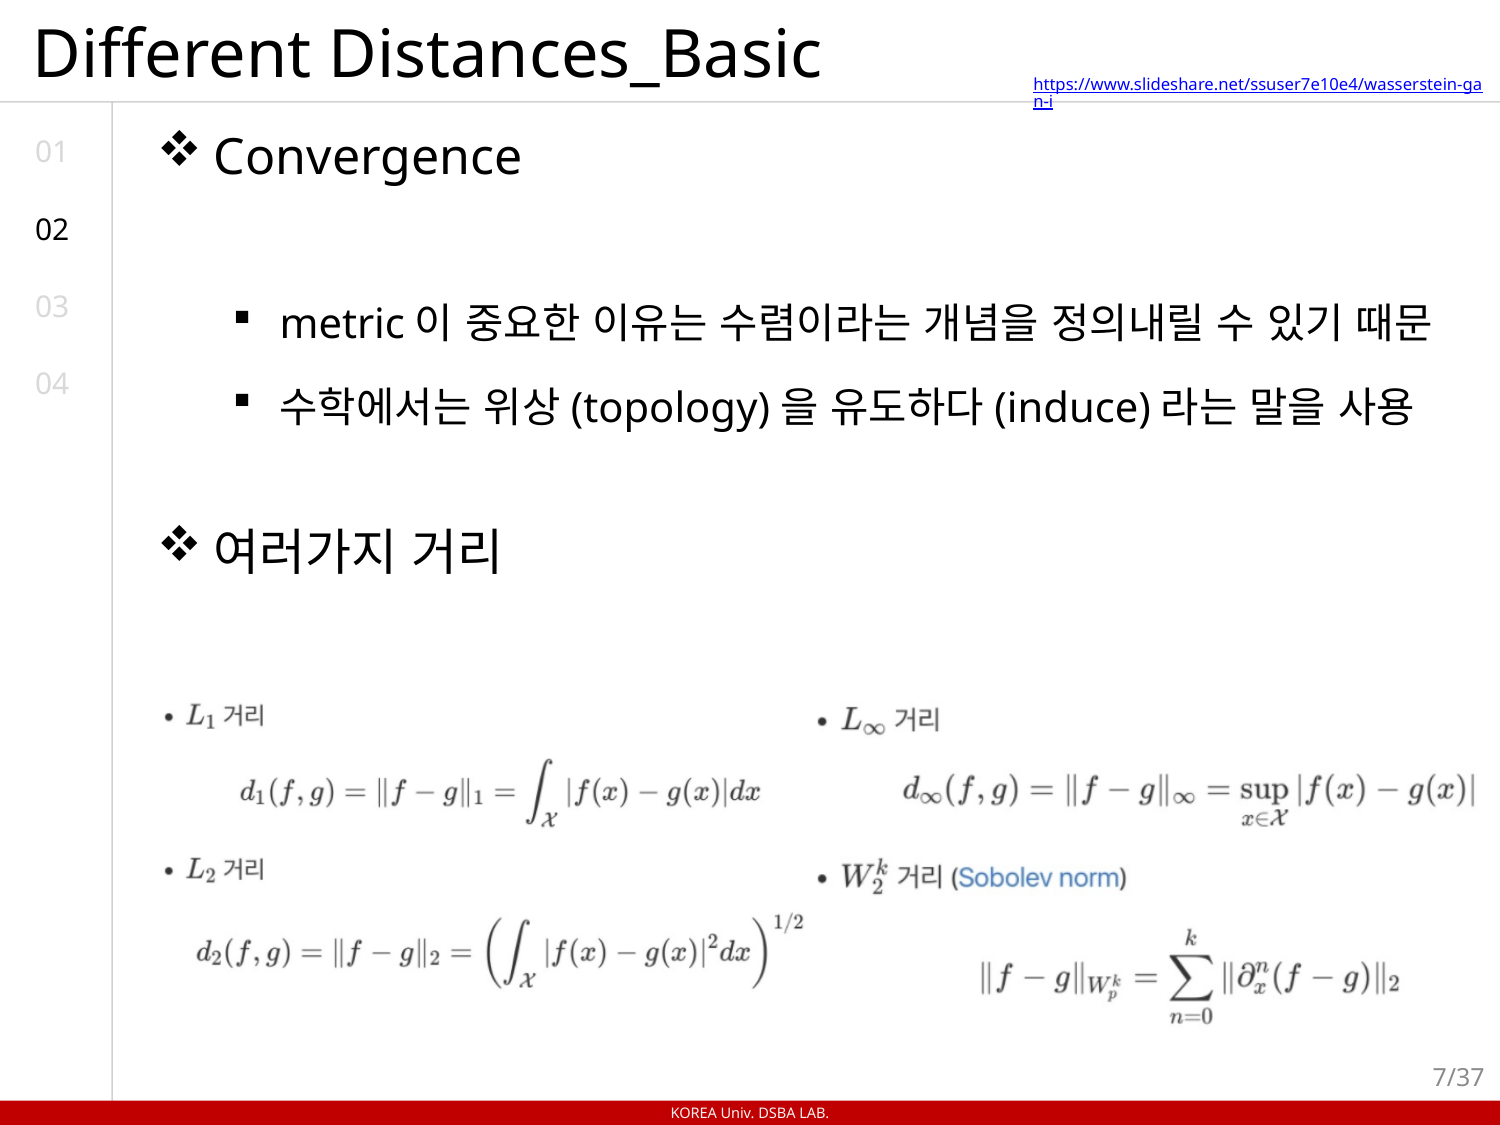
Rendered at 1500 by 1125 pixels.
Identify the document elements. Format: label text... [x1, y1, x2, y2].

title Different Distances_Basic [17, 11, 1483, 90]
picture [159, 692, 1489, 1033]
slide_number 7/37 [1149, 1048, 1500, 1109]
list 03 [20, 280, 100, 332]
list 01 [20, 125, 100, 177]
list 02 [20, 202, 100, 254]
list 04 [20, 357, 100, 409]
text_box https://www.slideshare.net/ssuser7e10e4/wasserstein-gan-i [1018, 66, 1500, 105]
